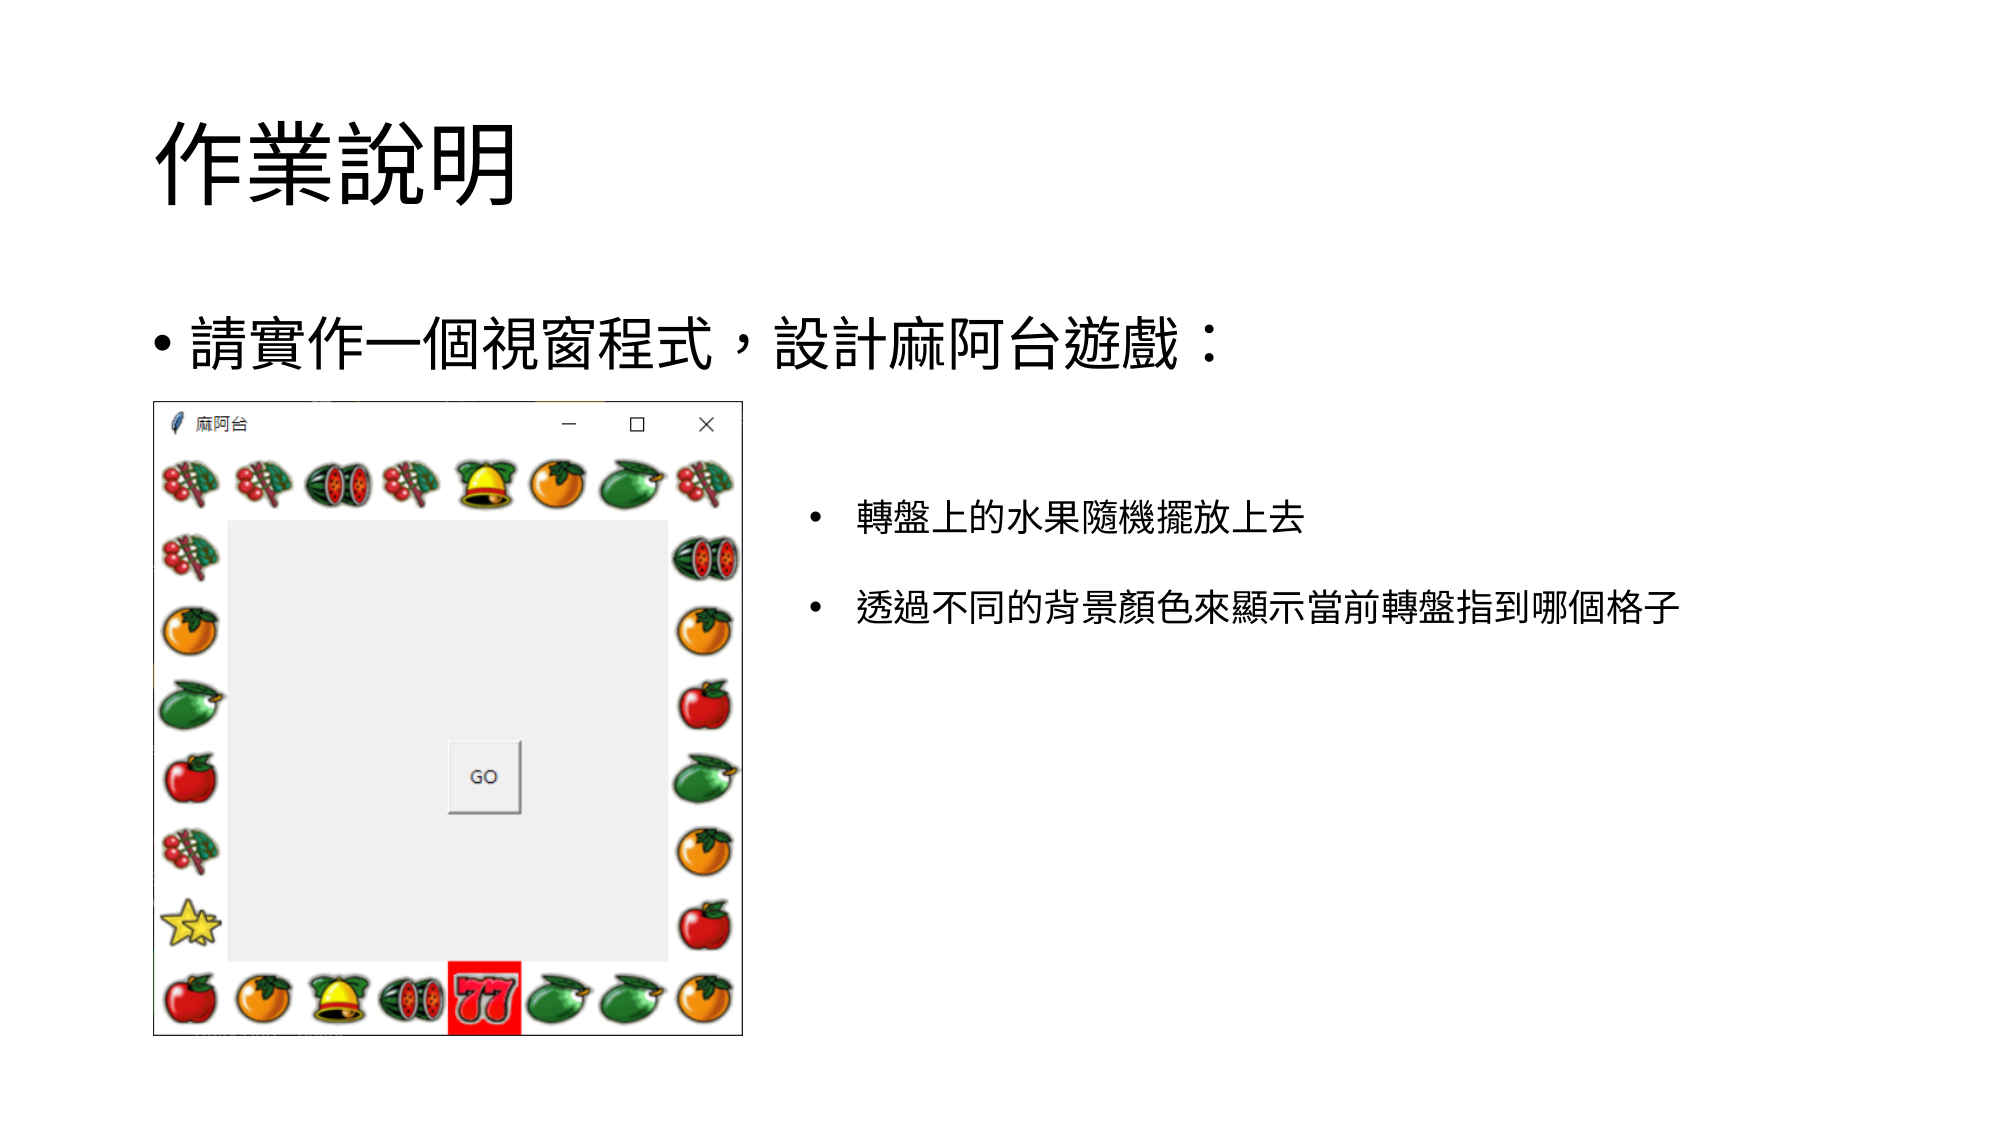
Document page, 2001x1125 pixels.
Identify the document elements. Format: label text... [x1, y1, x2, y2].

list 請實作一個視窗程式，設計麻阿台遊戲： [137, 299, 1959, 1014]
picture [153, 401, 743, 1036]
title 作業說明 [137, 59, 1863, 278]
text_box 轉盤上的水果隨機擺放上去 透過不同的背景顏色來顯示當前轉盤指到哪個格子 [794, 486, 1697, 637]
